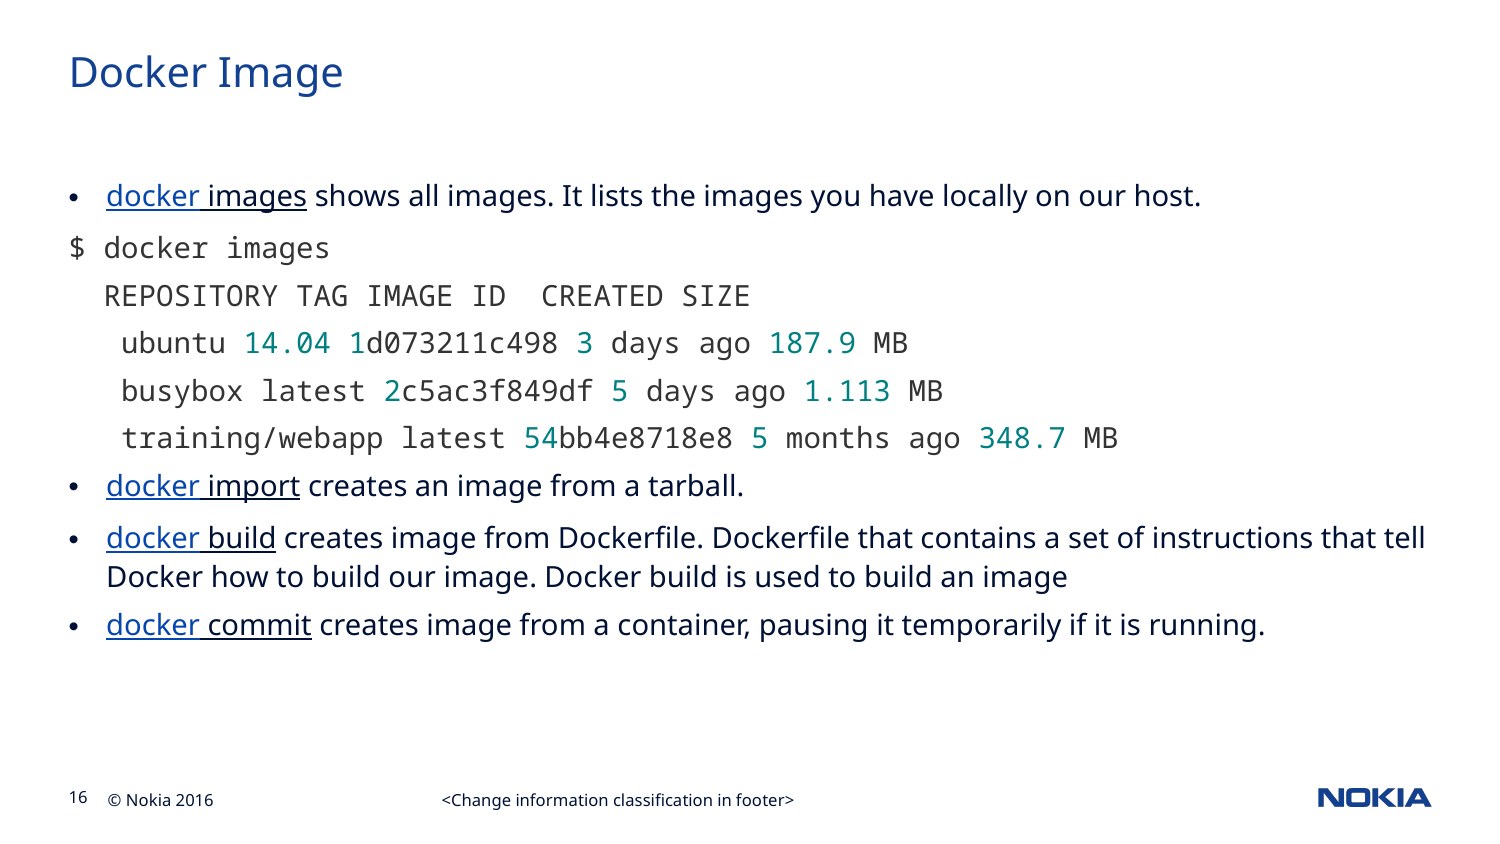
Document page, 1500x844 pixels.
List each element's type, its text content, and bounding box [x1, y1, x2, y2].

title Docker Image [68, 45, 1432, 97]
footer <Change information classification in footer> [441, 790, 866, 811]
picture [1318, 788, 1432, 807]
list docker images shows all images. It lists the images you have locally on our host. $ docker images REPOSITORY TAG IMAGE ID CREATED SIZE ubuntu 14.04 1d073211c498 3 days ago 187.9 MB busybox latest 2c5ac3f849df 5 days ago 1.113 MB training/webapp latest 54bb4e8718e8 5 months ago 348.7 MB docker import creates an image from a tarball. docker build creates image from Dockerfile. Dockerfile that contains a set of instructions that tell Docker how to build our image. Docker build is used to build an image docker commit creates image from a container, pausing it temporarily if it is running. [68, 177, 1465, 762]
